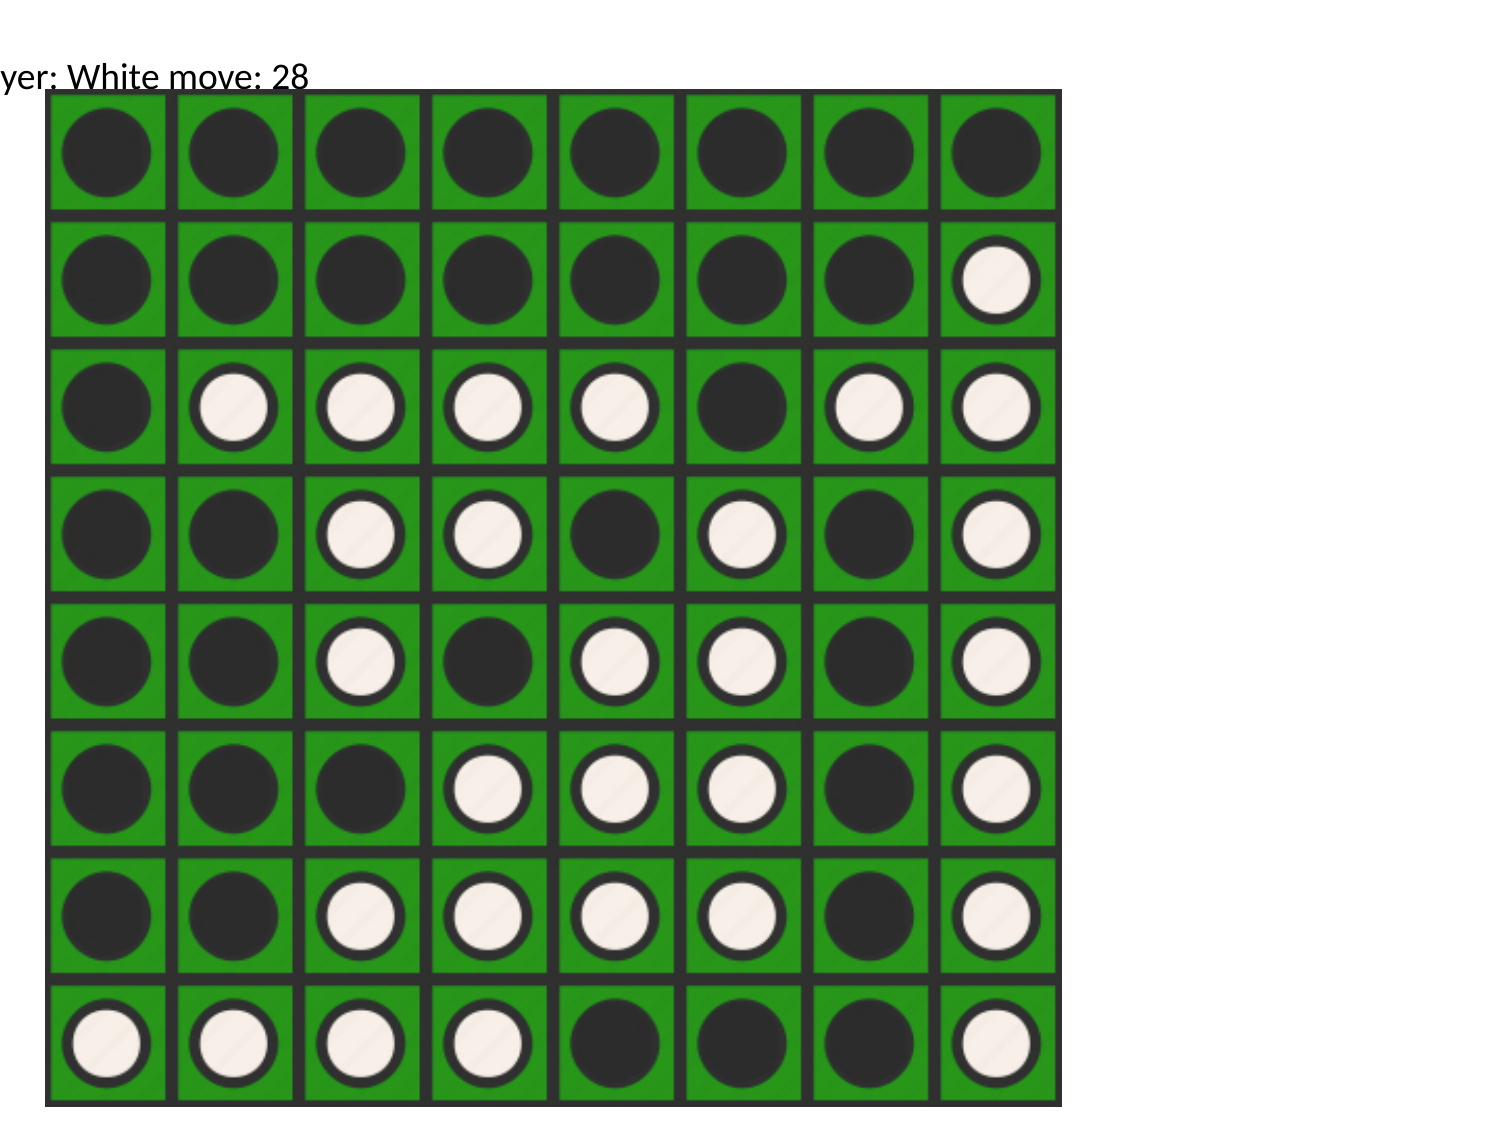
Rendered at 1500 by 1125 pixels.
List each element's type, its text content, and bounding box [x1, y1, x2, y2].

picture [44, 89, 1062, 1107]
text_box turn: 60 player: White move: 28 [0, 44, 325, 105]
